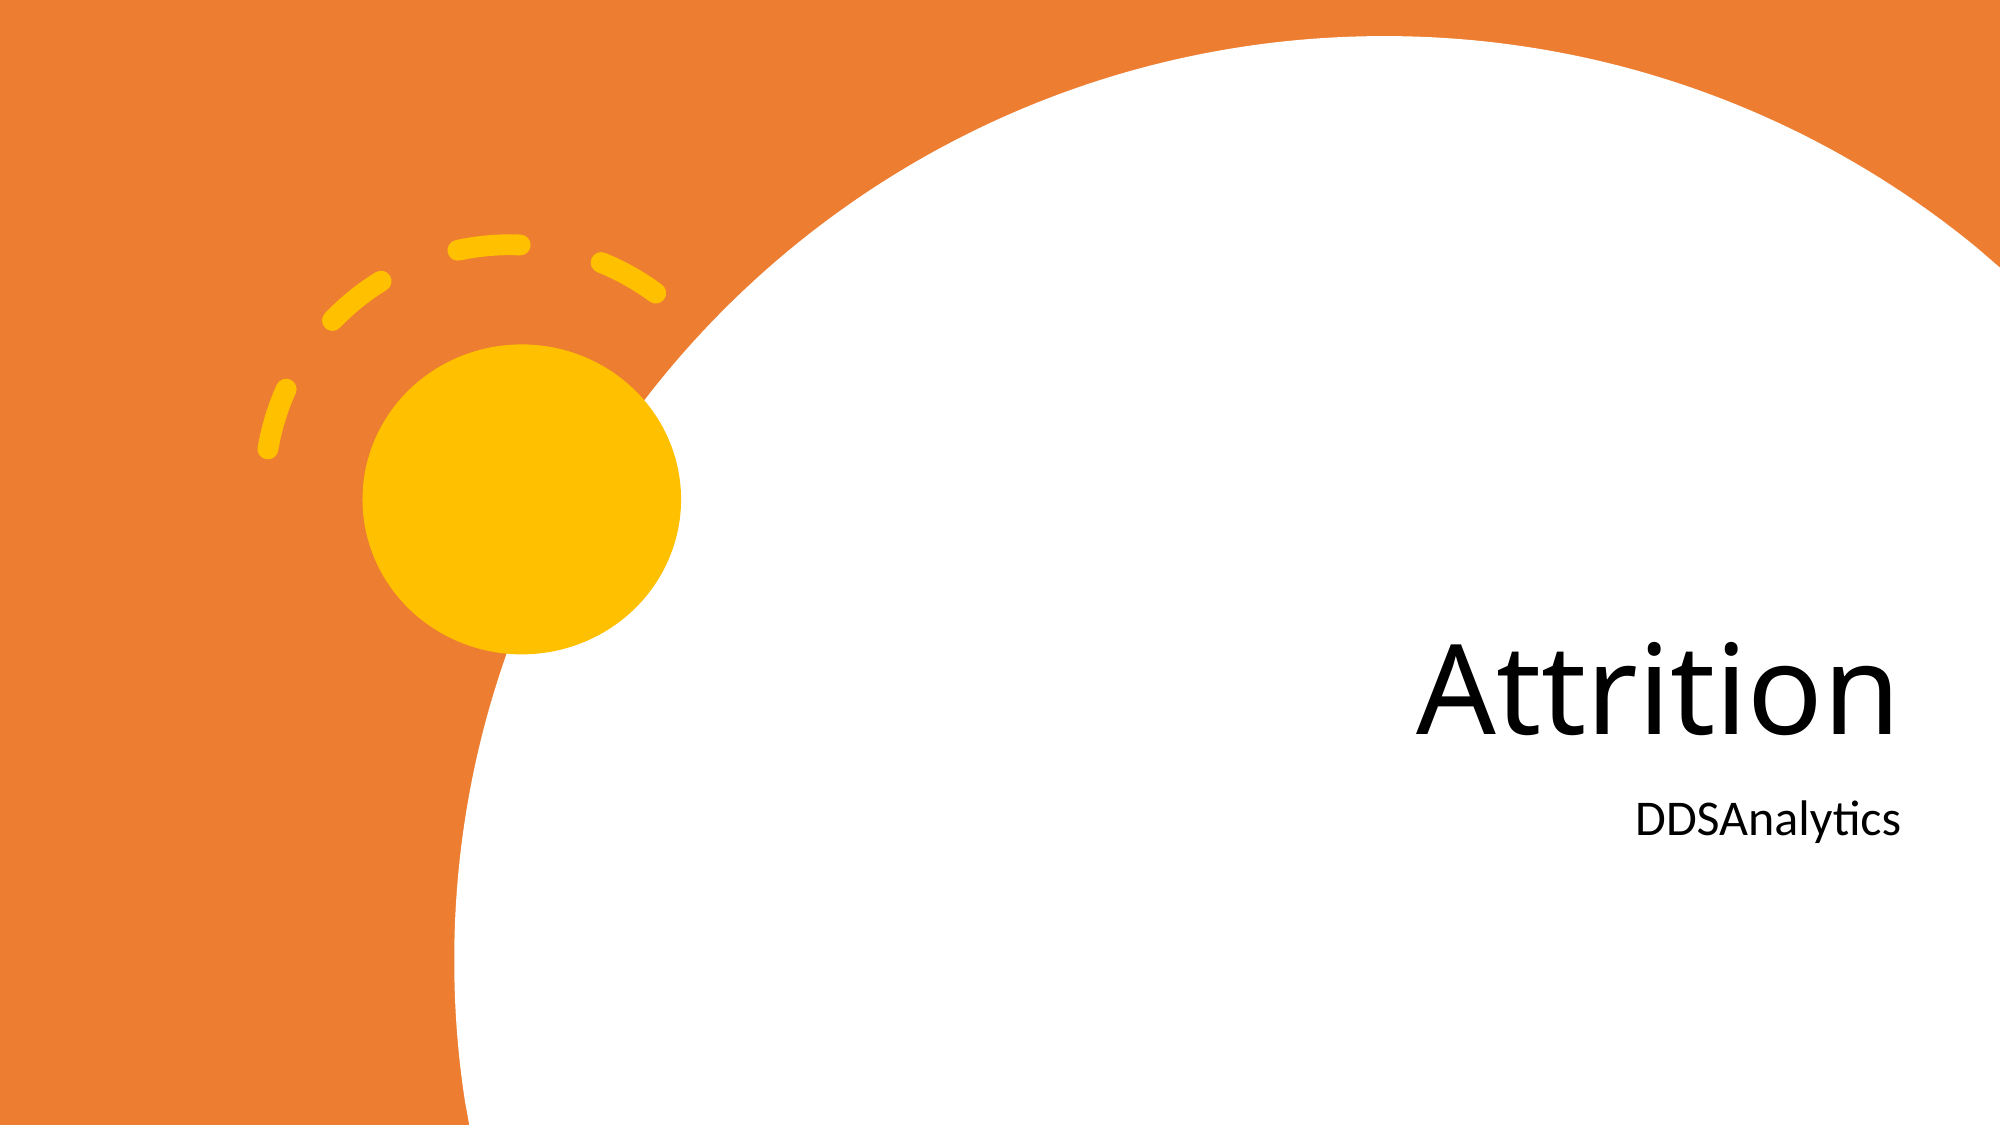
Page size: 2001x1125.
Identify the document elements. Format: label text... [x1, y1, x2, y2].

text_box [0, 0, 2000, 1125]
text_box [361, 373, 662, 656]
text_box [267, 244, 676, 490]
text_box [453, 35, 2000, 1125]
subtitle DDSAnalytics [662, 784, 1917, 1003]
title Attrition [662, 318, 1917, 770]
